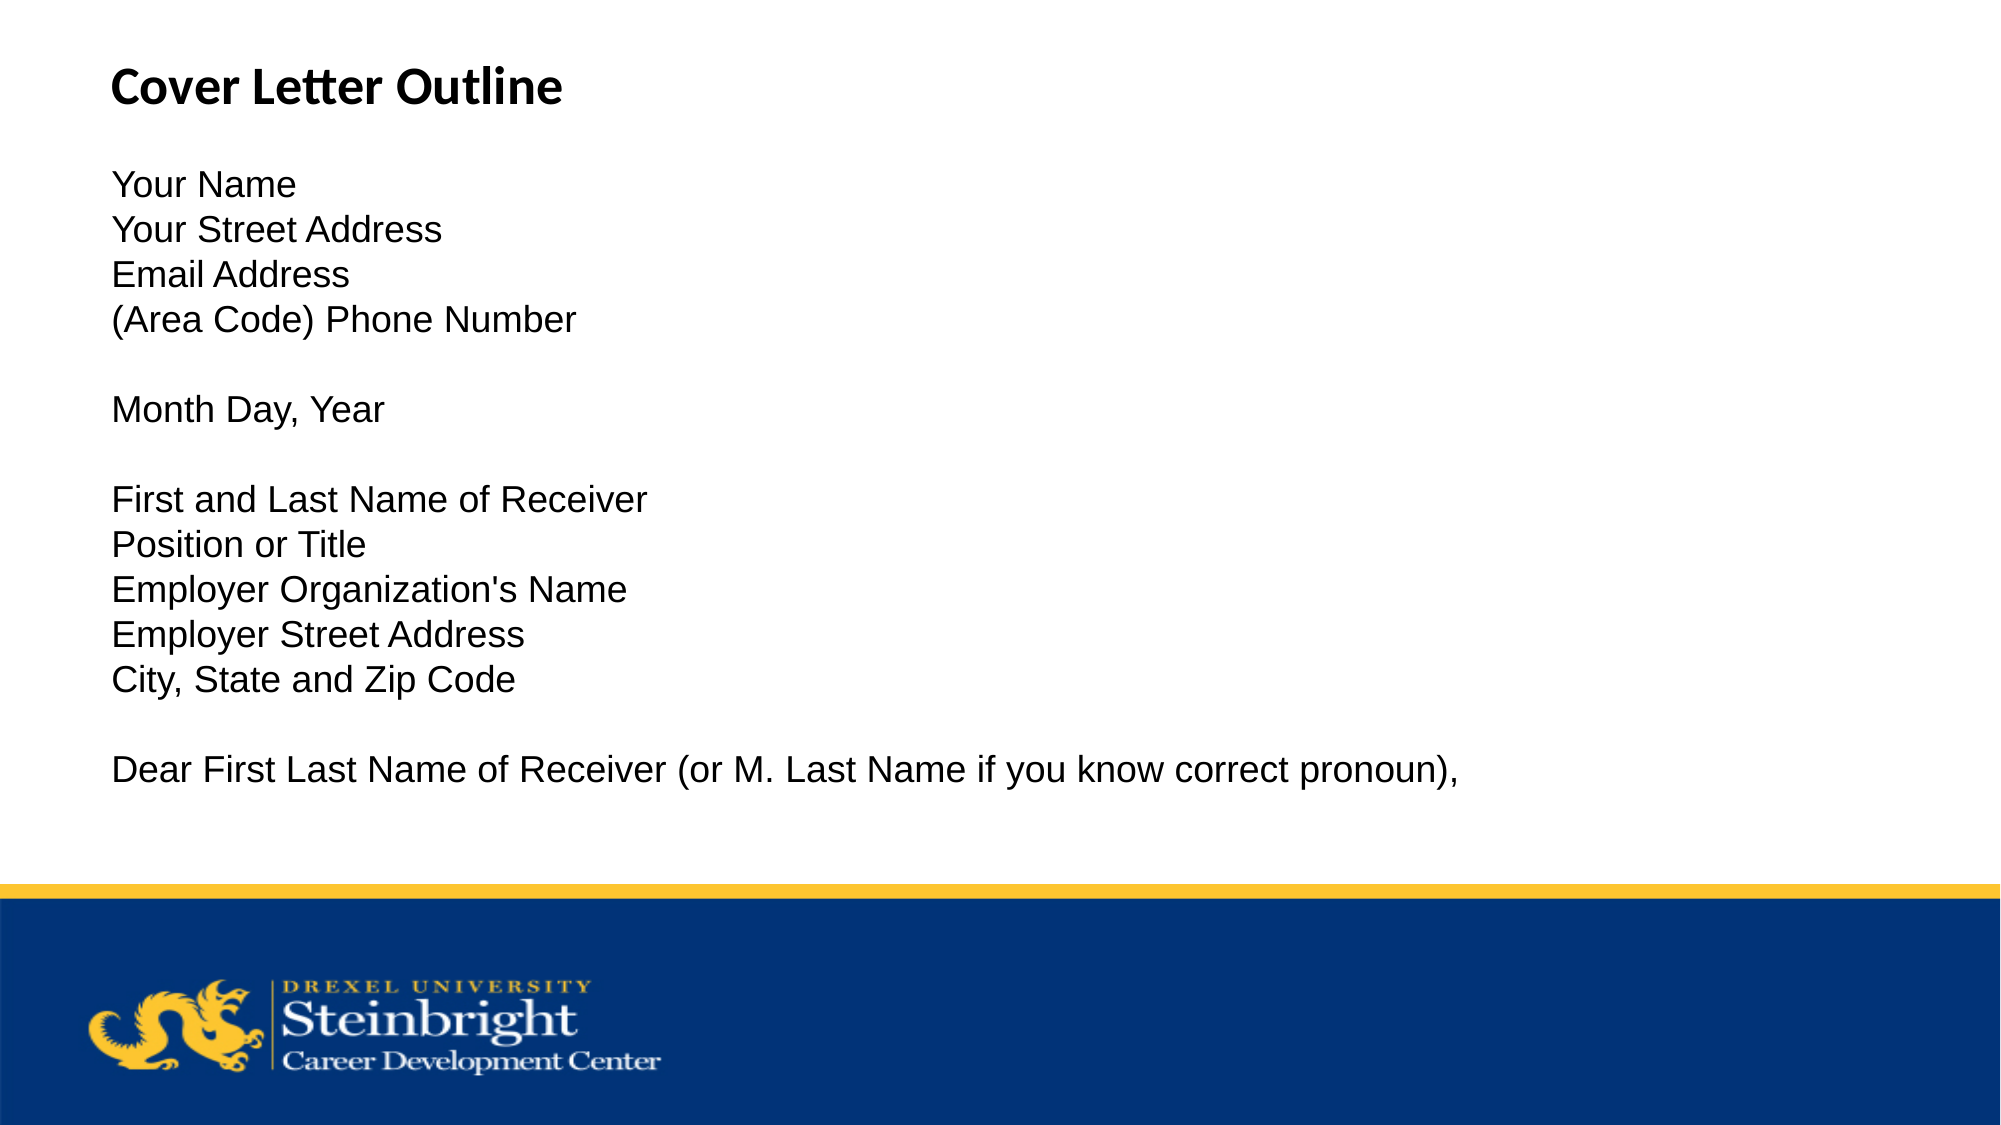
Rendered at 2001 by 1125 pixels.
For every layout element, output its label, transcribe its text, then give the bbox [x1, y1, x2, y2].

picture [0, 884, 2001, 1125]
text_box Cover Letter Outline Your Name Your Street Address Email Address (Area Code) Phone Number Month Day, Year First and Last Name of Receiver Position or Title Employer Organization's Name Employer Street Address City, State and Zip Code Dear First Last Name of Receiver (or M. Last Name if you know correct pronoun), [96, 42, 2000, 843]
